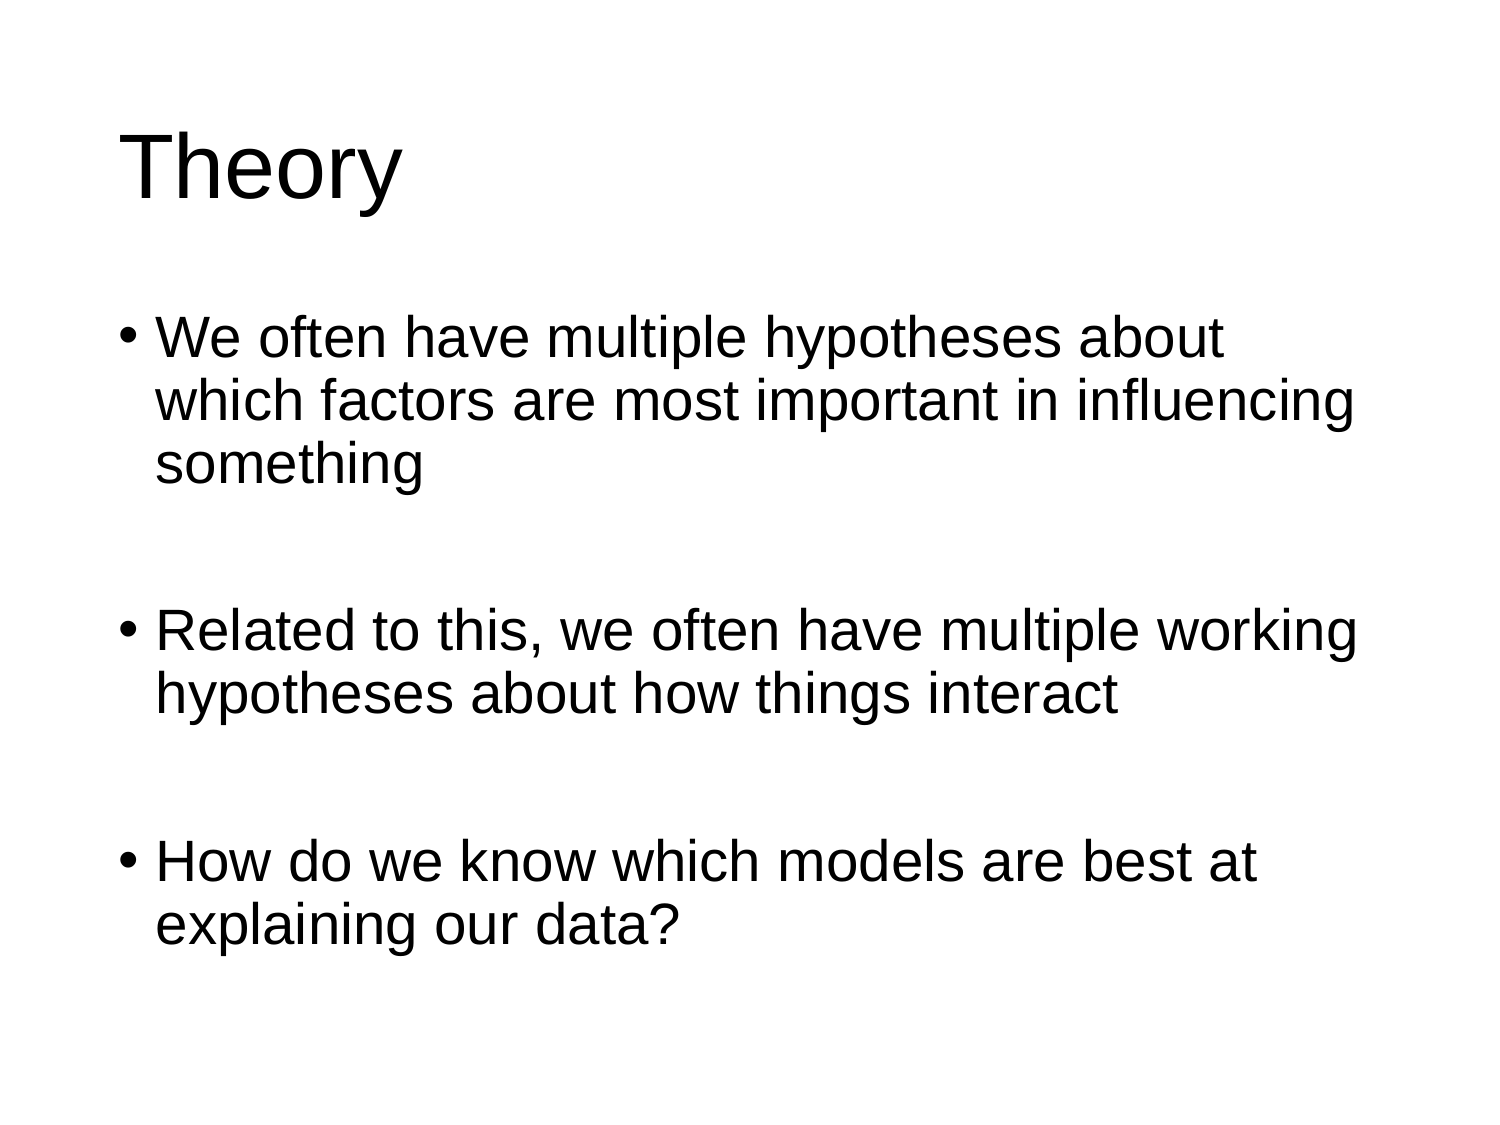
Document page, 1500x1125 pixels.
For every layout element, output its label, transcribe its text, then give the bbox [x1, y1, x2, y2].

title Theory [103, 59, 1397, 278]
list We often have multiple hypotheses about which factors are most important in influencing something Related to this, we often have multiple working hypotheses about how things interact How do we know which models are best at explaining our data? [103, 299, 1397, 1014]
